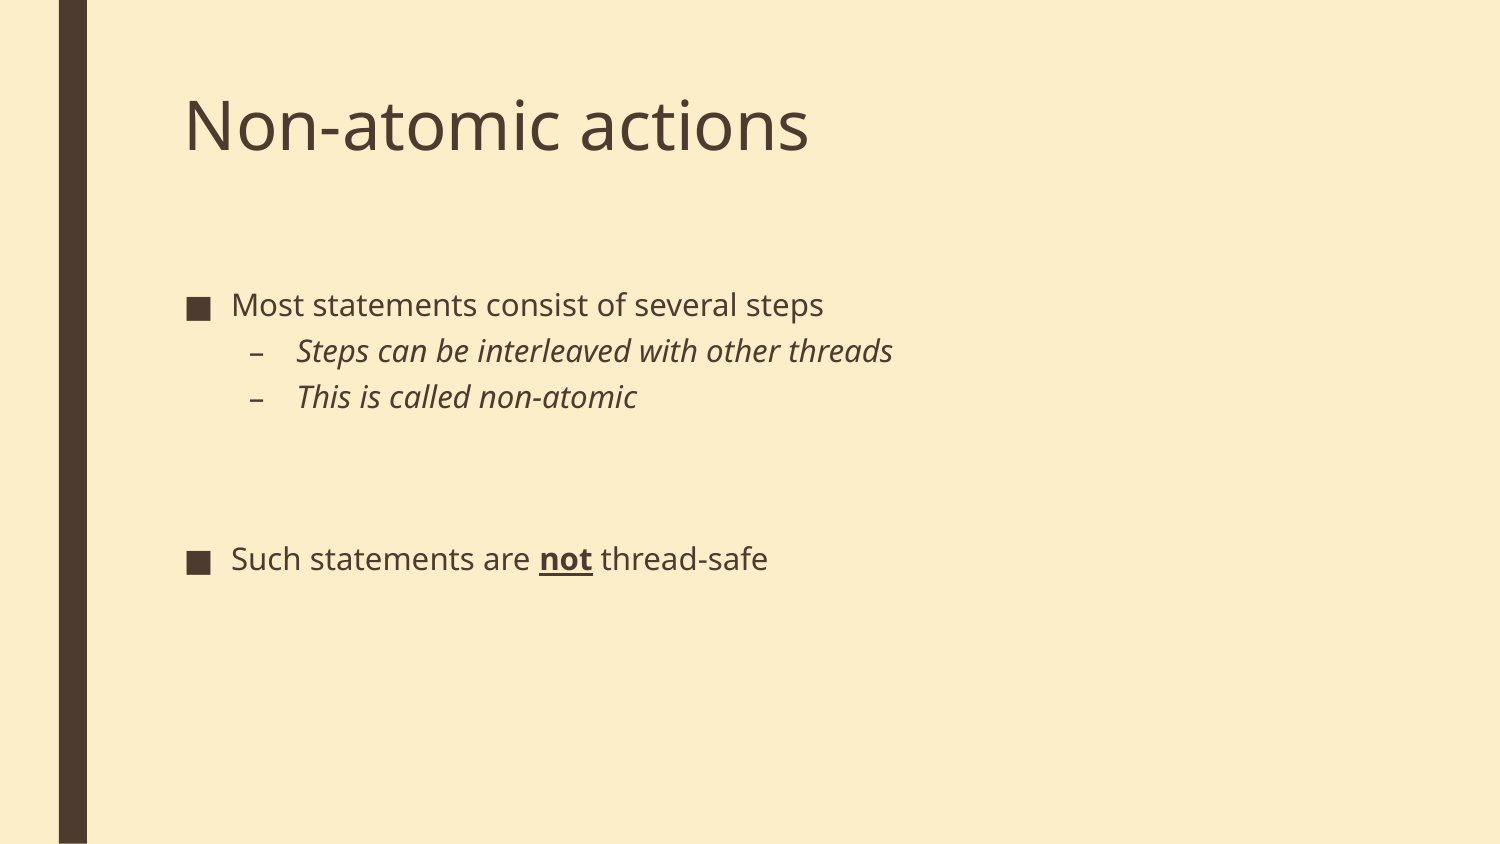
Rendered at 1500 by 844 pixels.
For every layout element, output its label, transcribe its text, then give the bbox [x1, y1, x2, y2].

list Most statements consist of several steps Steps can be interleaved with other threads This is called non-atomic Such statements are not thread-safe [168, 281, 1351, 722]
title Non-atomic actions [168, 84, 1351, 268]
